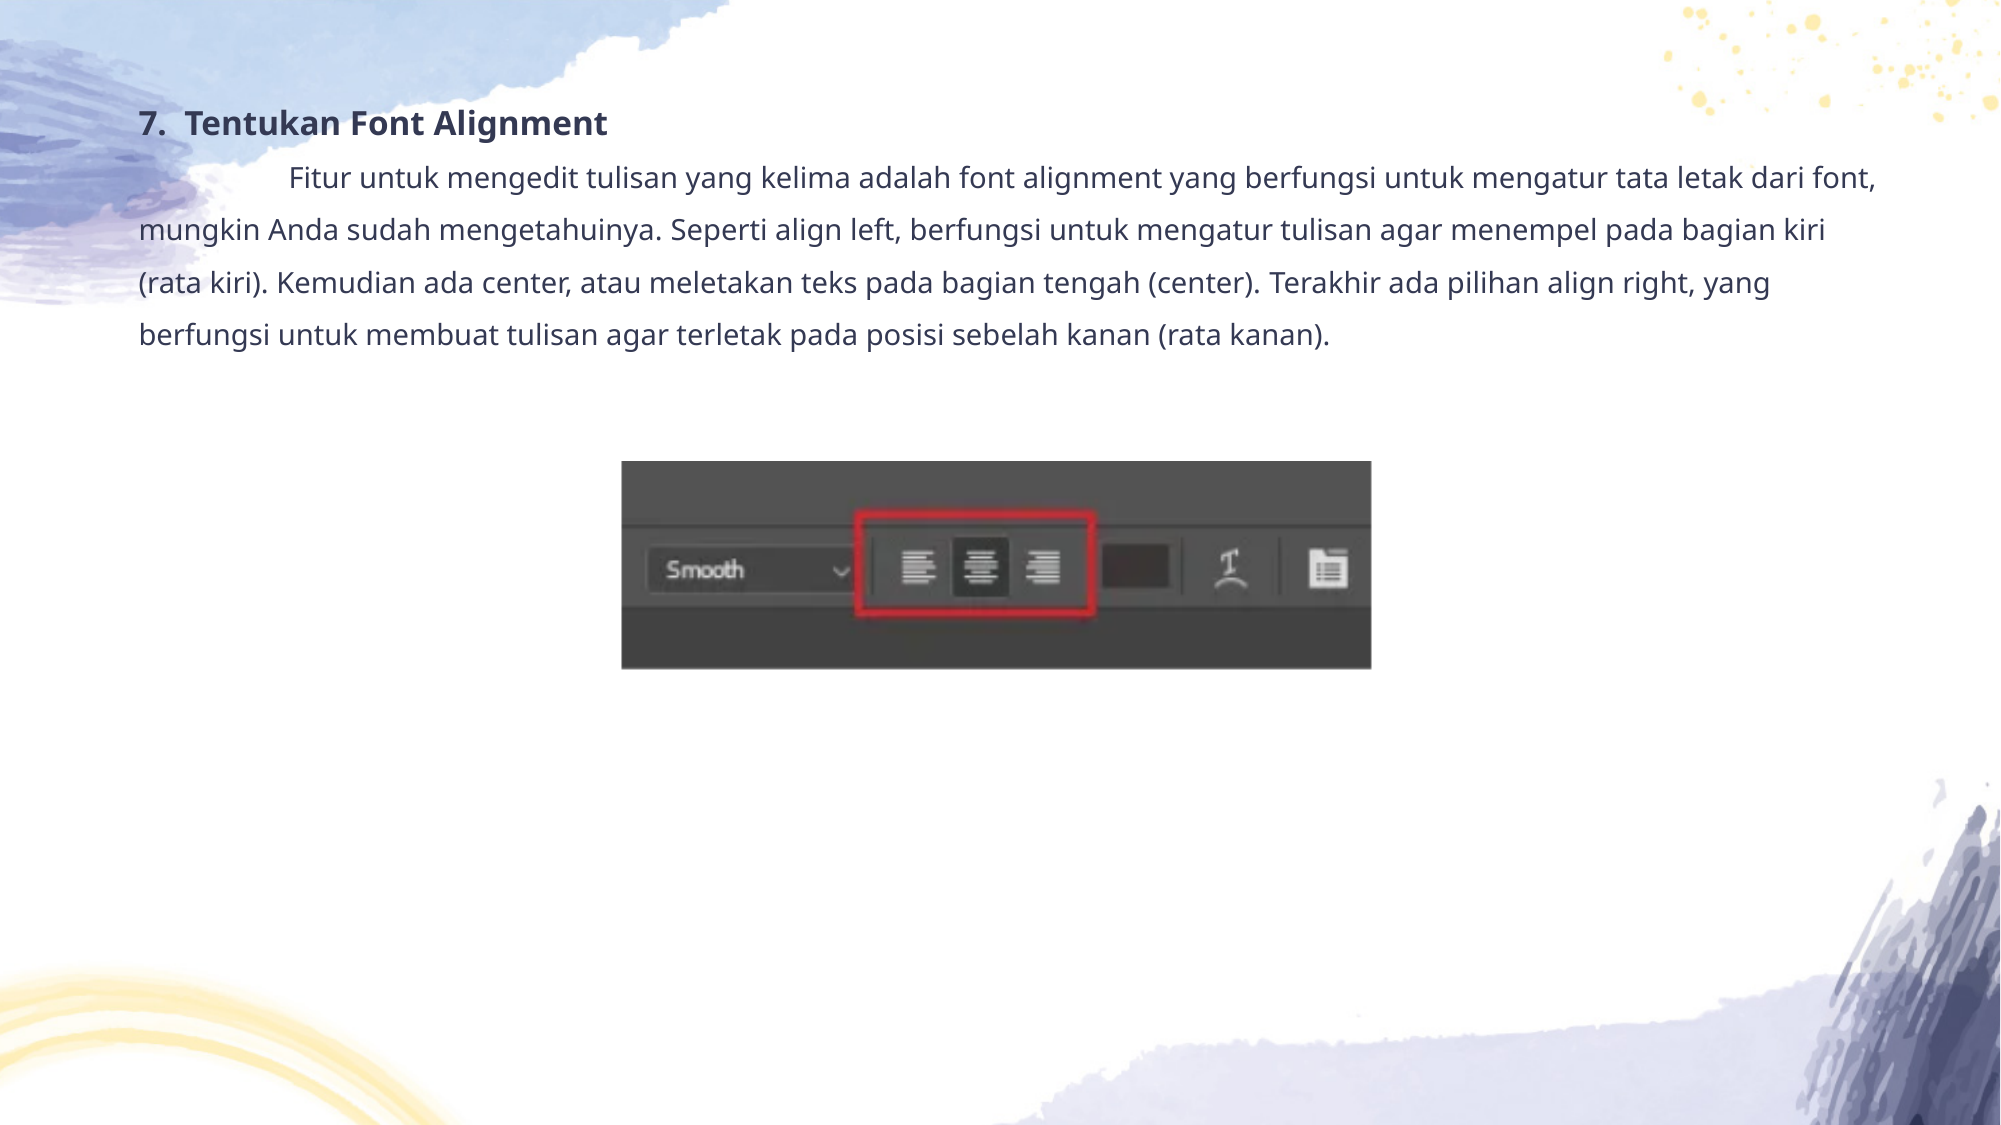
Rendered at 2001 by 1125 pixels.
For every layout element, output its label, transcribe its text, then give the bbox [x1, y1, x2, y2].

picture [0, 0, 2001, 1125]
list 7. Tentukan Font Alignment Fitur untuk mengedit tulisan yang kelima adalah font alignment yang berfungsi untuk mengatur tata letak dari font, mungkin Anda sudah mengetahuinya. Seperti align left, berfungsi untuk mengatur tulisan agar menempel pada bagian kiri (rata kiri). Kemudian ada center, atau meletakan teks pada bagian tengah (center). Terakhir ada pilihan align right, yang berfungsi untuk membuat tulisan agar terletak pada posisi sebelah kanan (rata kanan). [90, 66, 1905, 1067]
